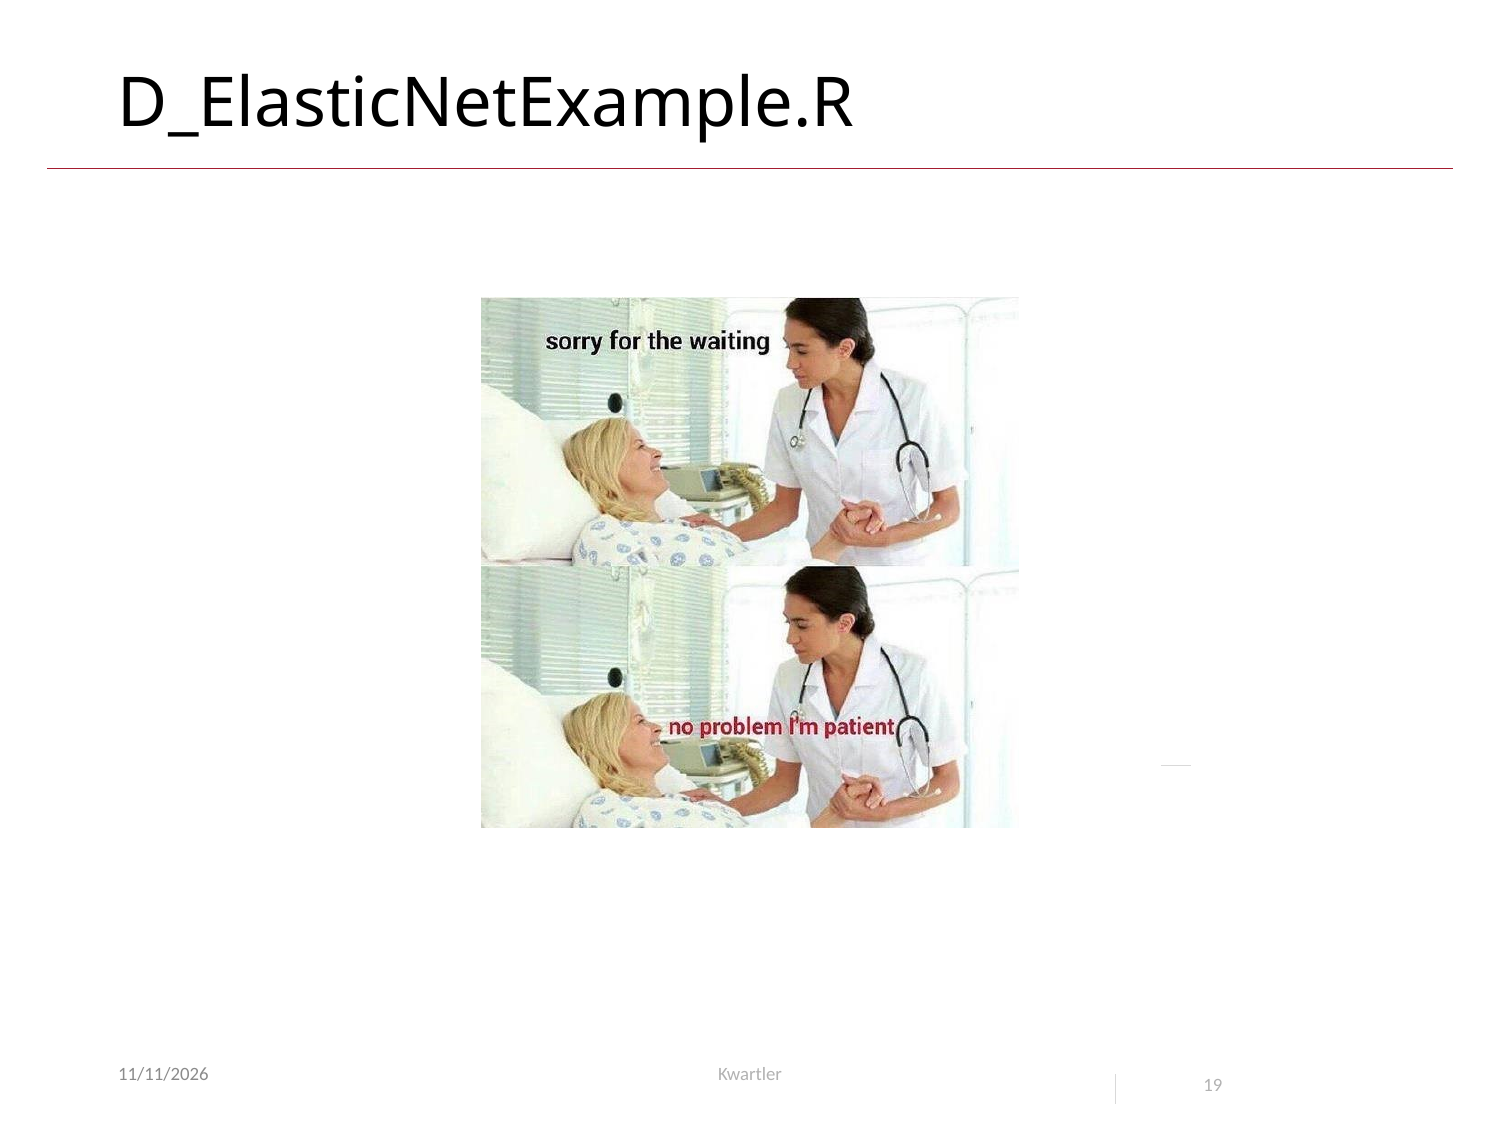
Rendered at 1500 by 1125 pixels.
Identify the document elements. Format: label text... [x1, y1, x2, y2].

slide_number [103, 1042, 441, 1103]
footer Kwartler [496, 1042, 1004, 1103]
picture [481, 297, 1019, 828]
slide_number 19 [1188, 1042, 1330, 1103]
title D_ElasticNetExample.R [103, 59, 1397, 157]
